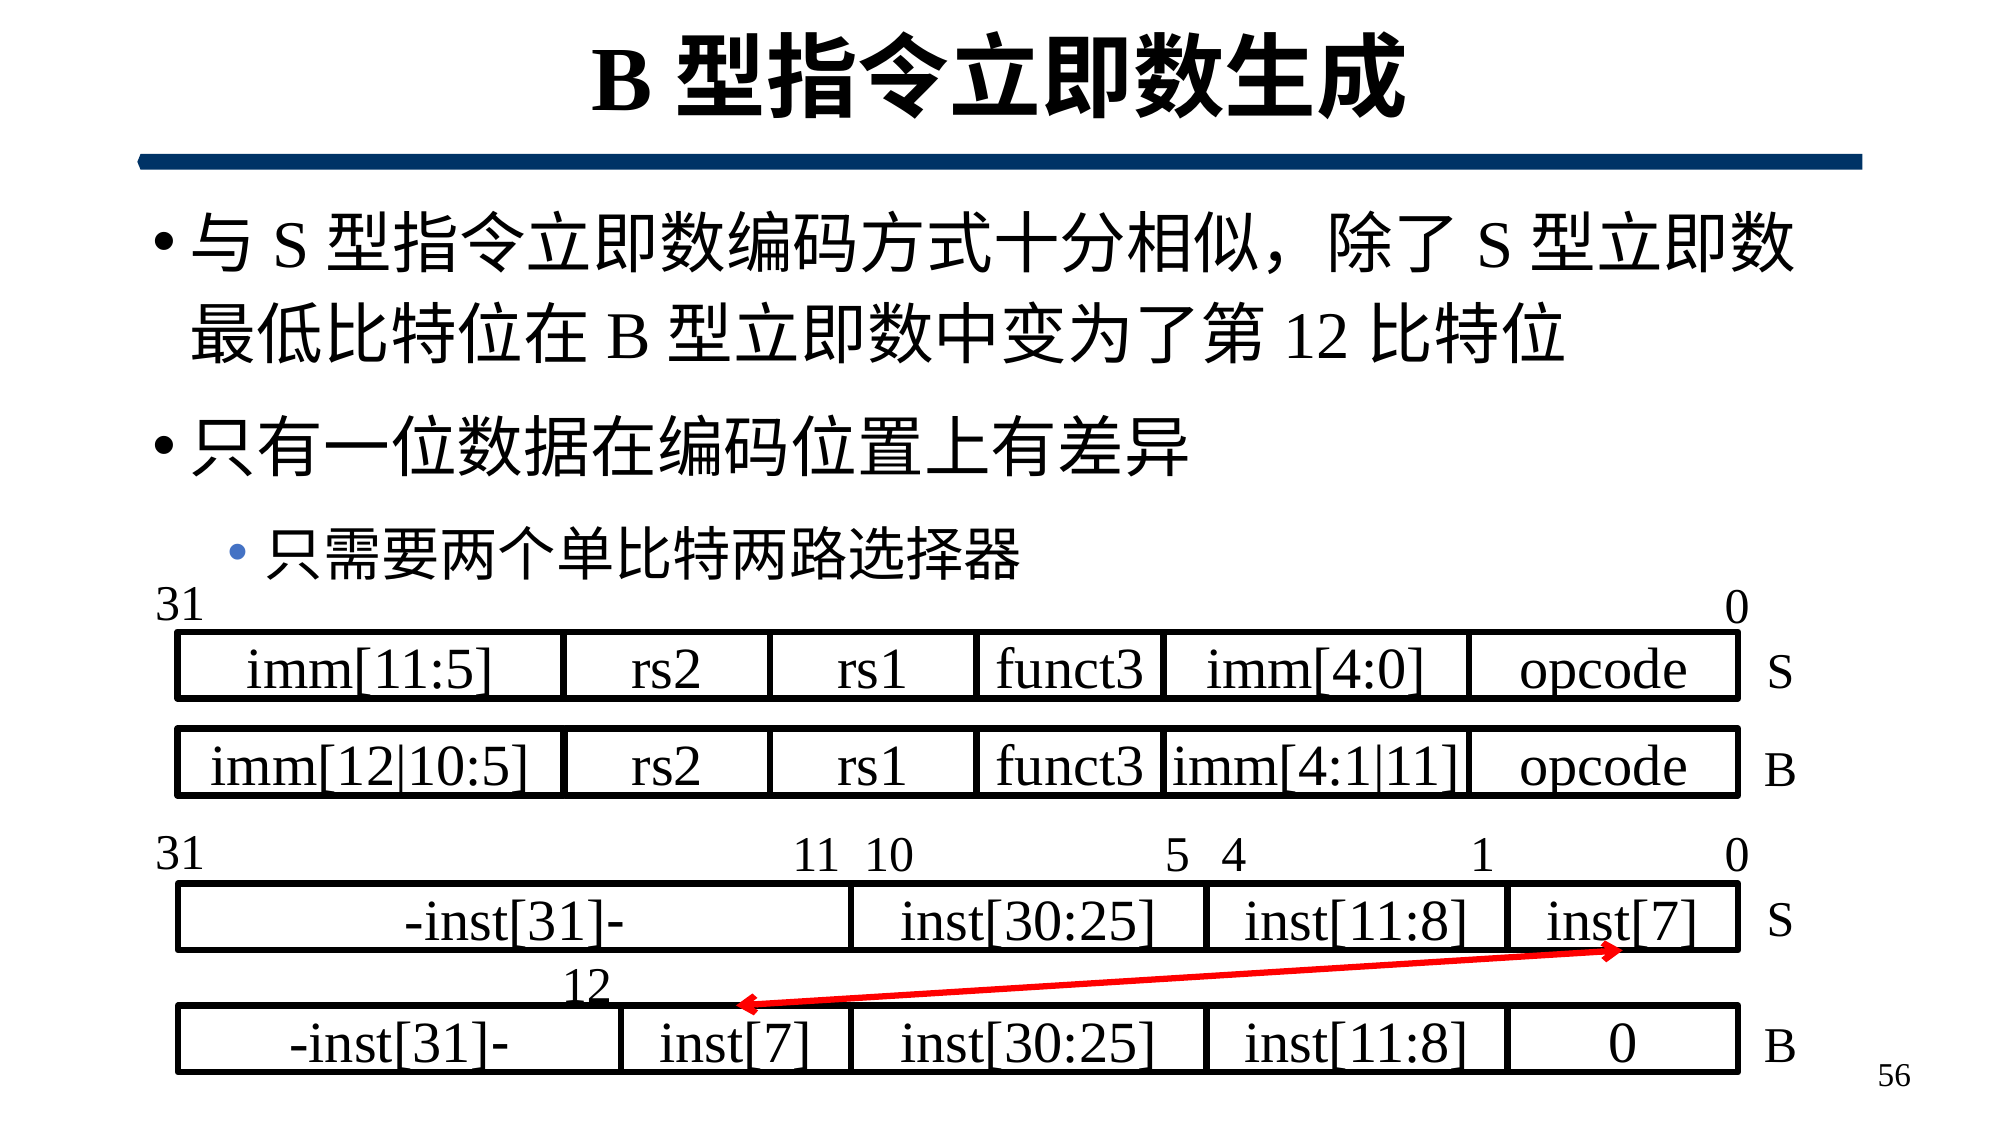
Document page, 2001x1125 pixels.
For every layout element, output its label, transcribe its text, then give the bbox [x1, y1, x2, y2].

list 与S型指令立即数编码方式十分相似，除了S型立即数最低比特位在B型立即数中变为了第12比特位 只有一位数据在编码位置上有差异 只需要两个单比特两路选择器 [137, 181, 1863, 1014]
title B型指令立即数生成 [137, 19, 1863, 143]
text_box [137, 562, 1824, 1073]
slide_number 56 [1476, 1042, 1927, 1103]
